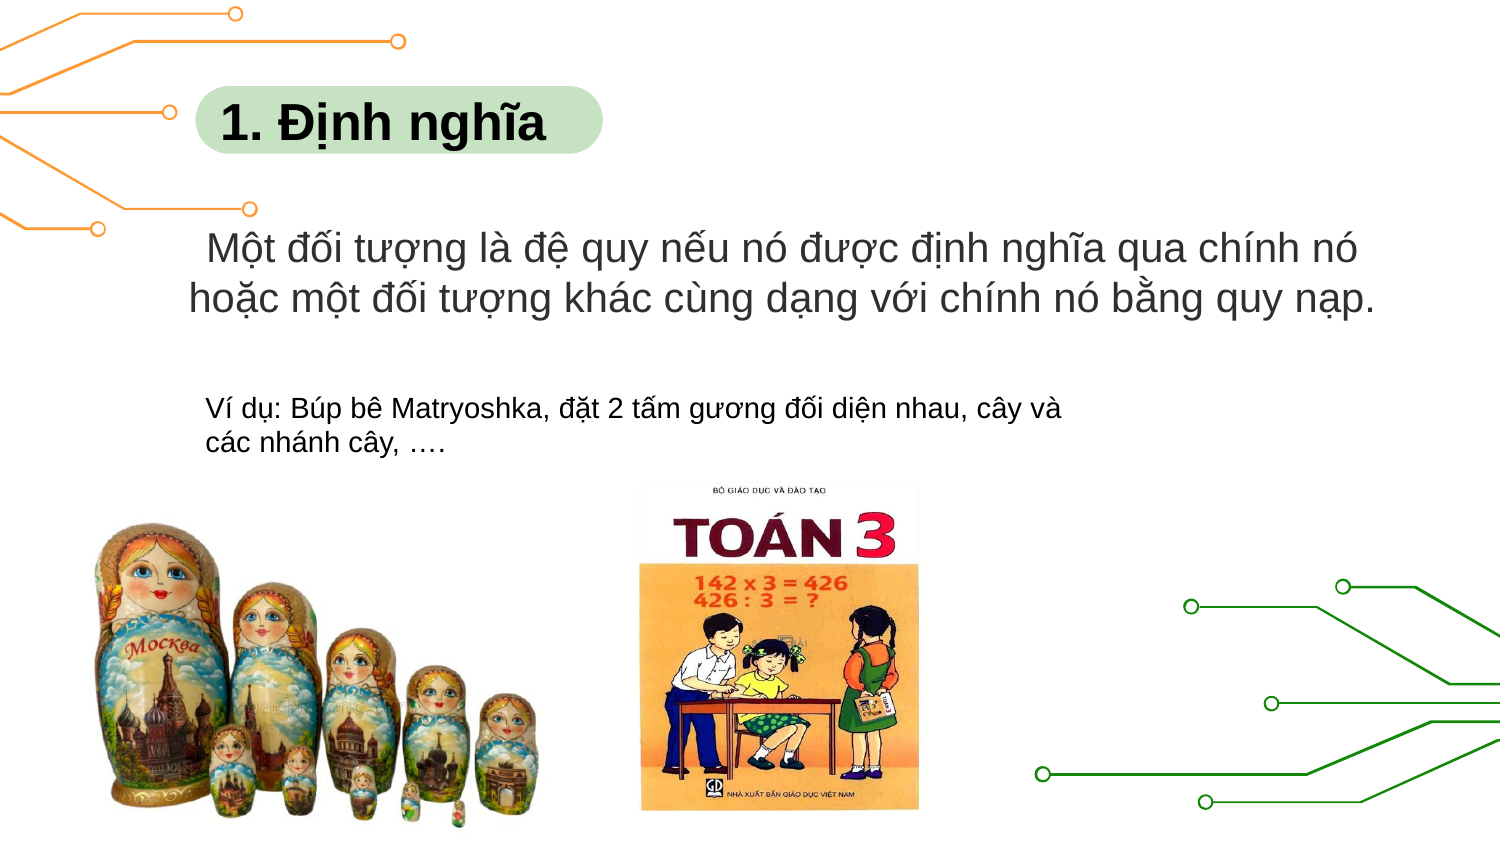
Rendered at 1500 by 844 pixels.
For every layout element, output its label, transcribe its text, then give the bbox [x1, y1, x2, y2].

picture [89, 497, 549, 834]
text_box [1034, 578, 1500, 810]
text_box 1. Định nghĩa [410, 86, 603, 154]
subtitle Một đối tượng là đệ quy nếu nó được định nghĩa qua chính nó hoặc một đối tượng khác cùng dạng với chính nó bằng quy nạp. [154, 225, 1411, 336]
picture [609, 476, 948, 815]
text_box Ví dụ: Búp bê Matryoshka, đặt 2 tấm gương đối diện nhau, cây và các nhánh cây, …. [190, 381, 1119, 467]
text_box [0, 5, 407, 238]
